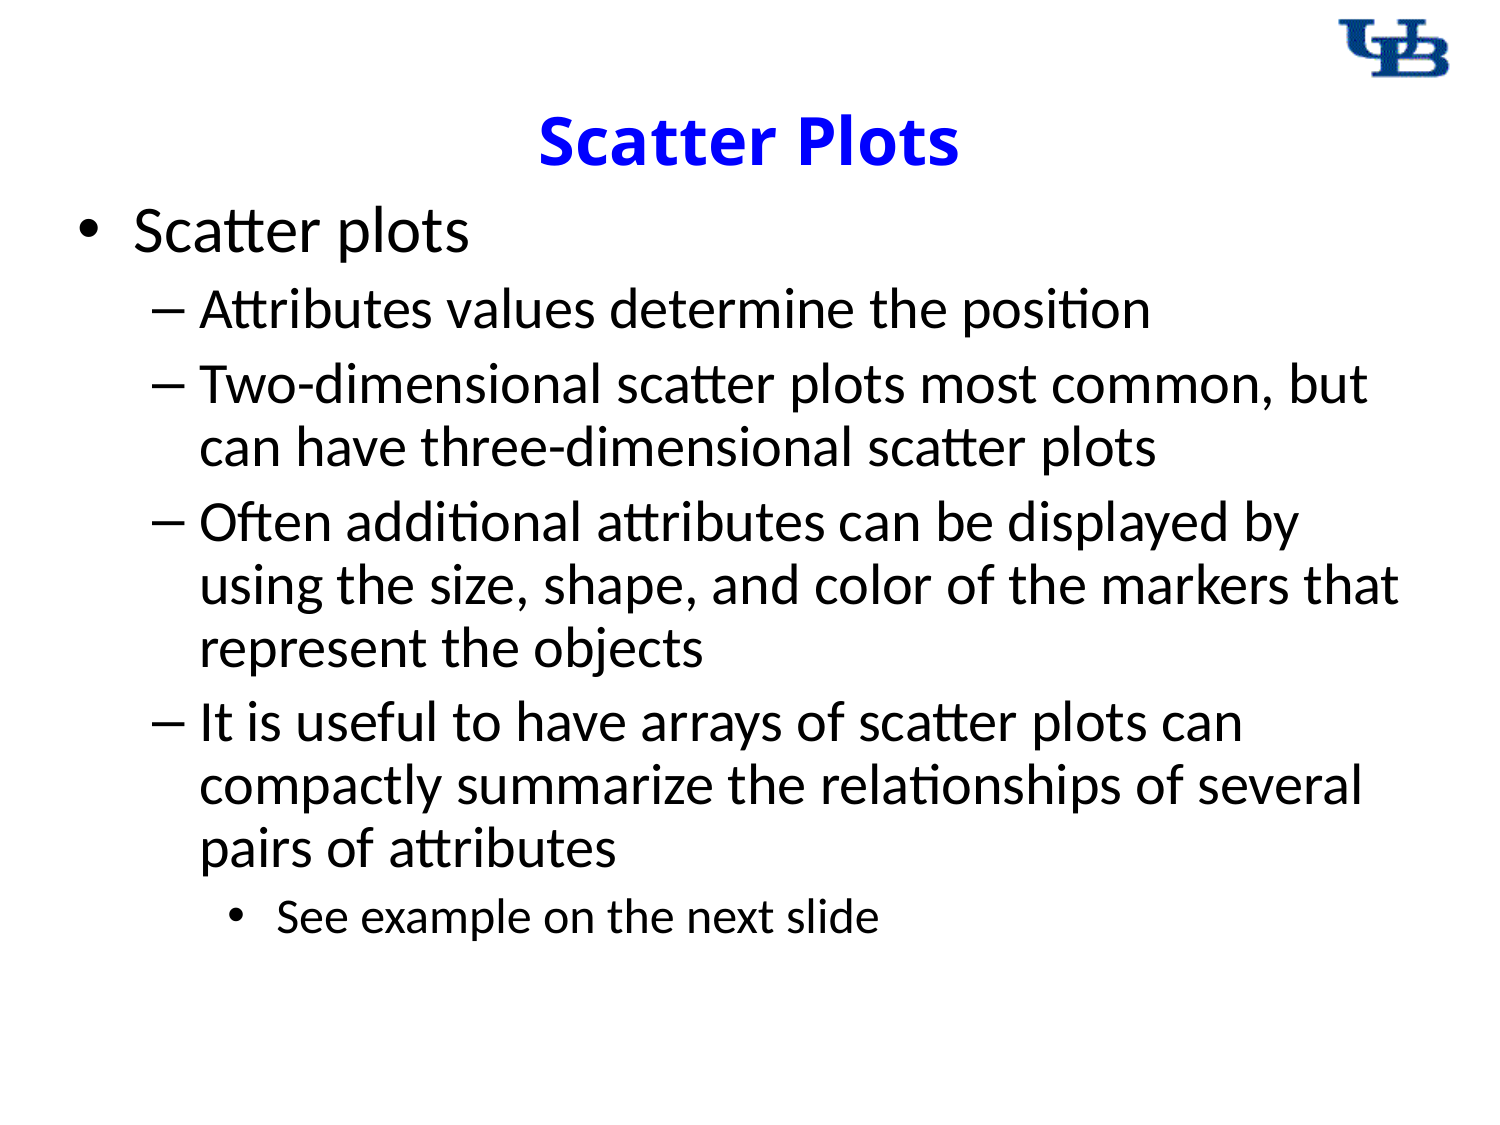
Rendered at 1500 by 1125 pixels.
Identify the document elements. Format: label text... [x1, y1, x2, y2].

list Scatter plots Attributes values determine the position Two-dimensional scatter plots most common, but can have three-dimensional scatter plots Often additional attributes can be displayed by using the size, shape, and color of the markers that represent the objects It is useful to have arrays of scatter plots can compactly summarize the relationships of several pairs of attributes See example on the next slide [62, 187, 1445, 1025]
title Scatter Plots [75, 45, 1425, 187]
picture [1298, 0, 1500, 100]
